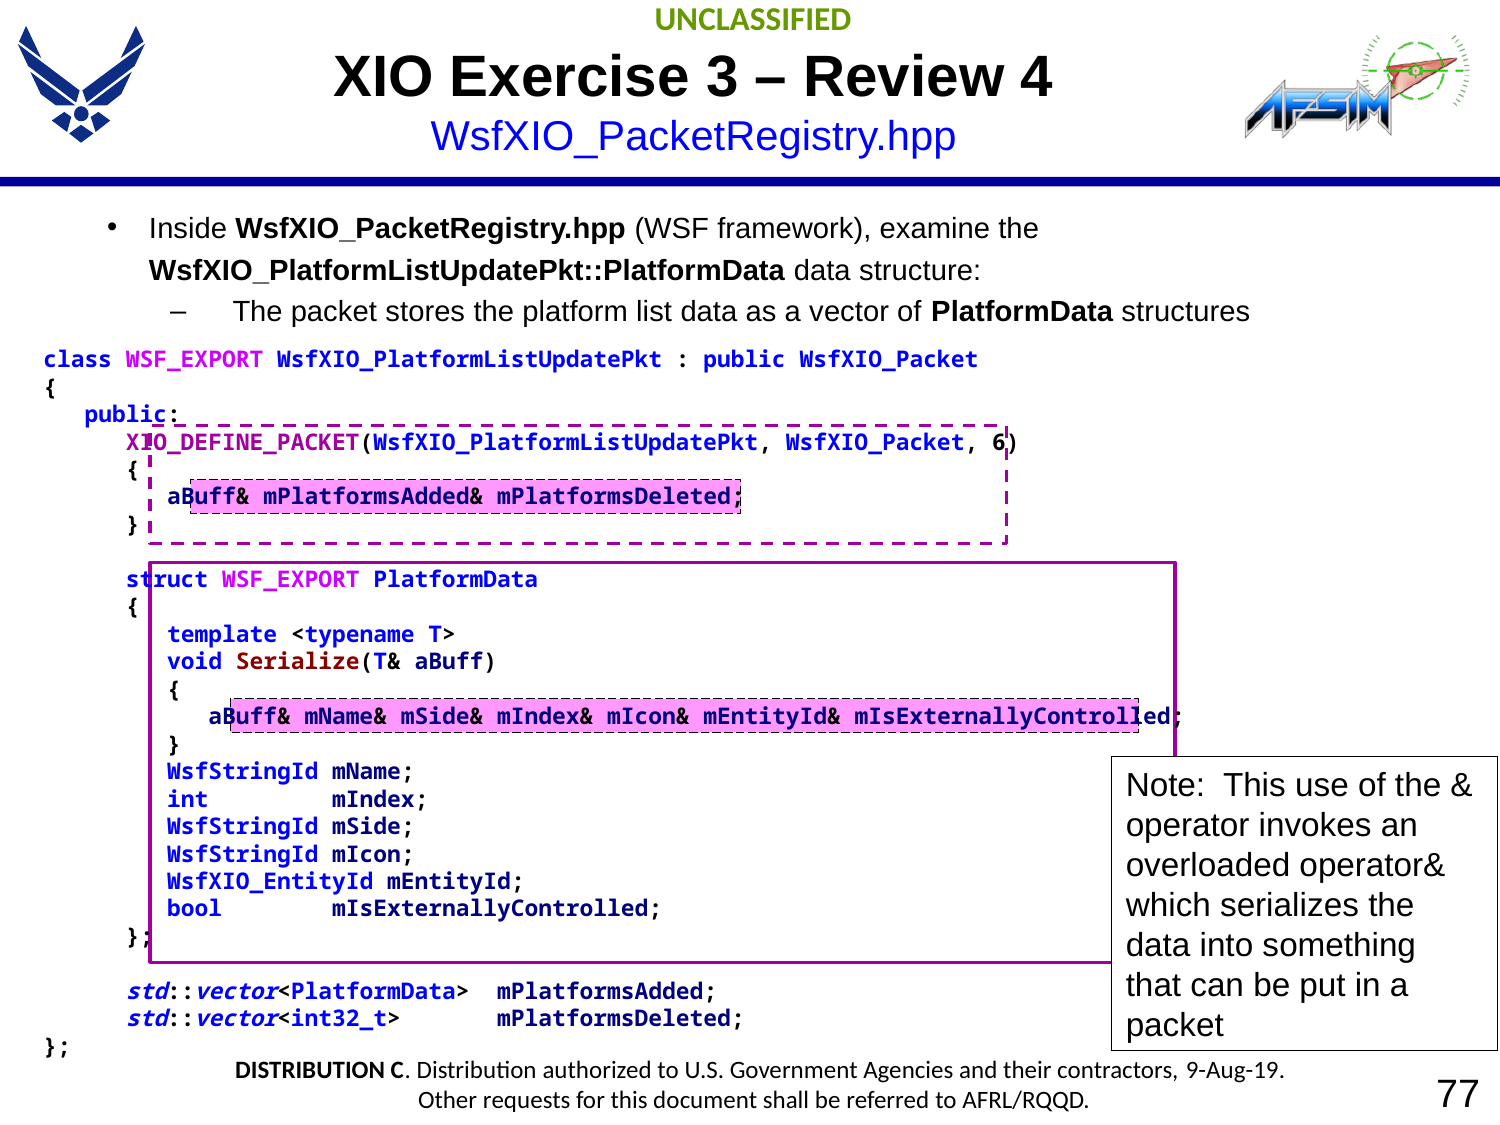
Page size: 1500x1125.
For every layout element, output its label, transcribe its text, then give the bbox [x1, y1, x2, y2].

text_box [148, 424, 1008, 545]
text_box Note: This use of the & operator invokes an overloaded operator& which serializes the data into something that can be put in a packet [1111, 756, 1498, 1051]
text_box class WSF_EXPORT WsfXIO_PlatformListUpdatePkt : public WsfXIO_Packet { public: XIO_DEFINE_PACKET(WsfXIO_PlatformListUpdatePkt, WsfXIO_Packet, 6) { aBuff& mPlatformsAdded& mPlatformsDeleted; } struct WSF_EXPORT PlatformData { template <typename T> void Serialize(T& aBuff) { aBuff& mName& mSide& mIndex& mIcon& mEntityId& mIsExternallyControlled; } WsfStringId mName; int mIndex; WsfStringId mSide; WsfStringId mIcon; WsfXIO_EntityId mEntityId; bool mIsExternallyControlled; }; std::vector<PlatformData> mPlatformsAdded; std::vector<int32_t> mPlatformsDeleted; }; [28, 337, 1200, 1067]
picture [1238, 22, 1483, 147]
list Inside WsfXIO_PacketRegistry.hpp (WSF framework), examine the WsfXIO_PlatformListUpdatePkt::PlatformData data structure: The packet stores the platform list data as a vector of PlatformData structures [50, 192, 1400, 756]
title XIO Exercise 3 – Review 4 WsfXIO_PacketRegistry.hpp [150, 4, 1238, 192]
